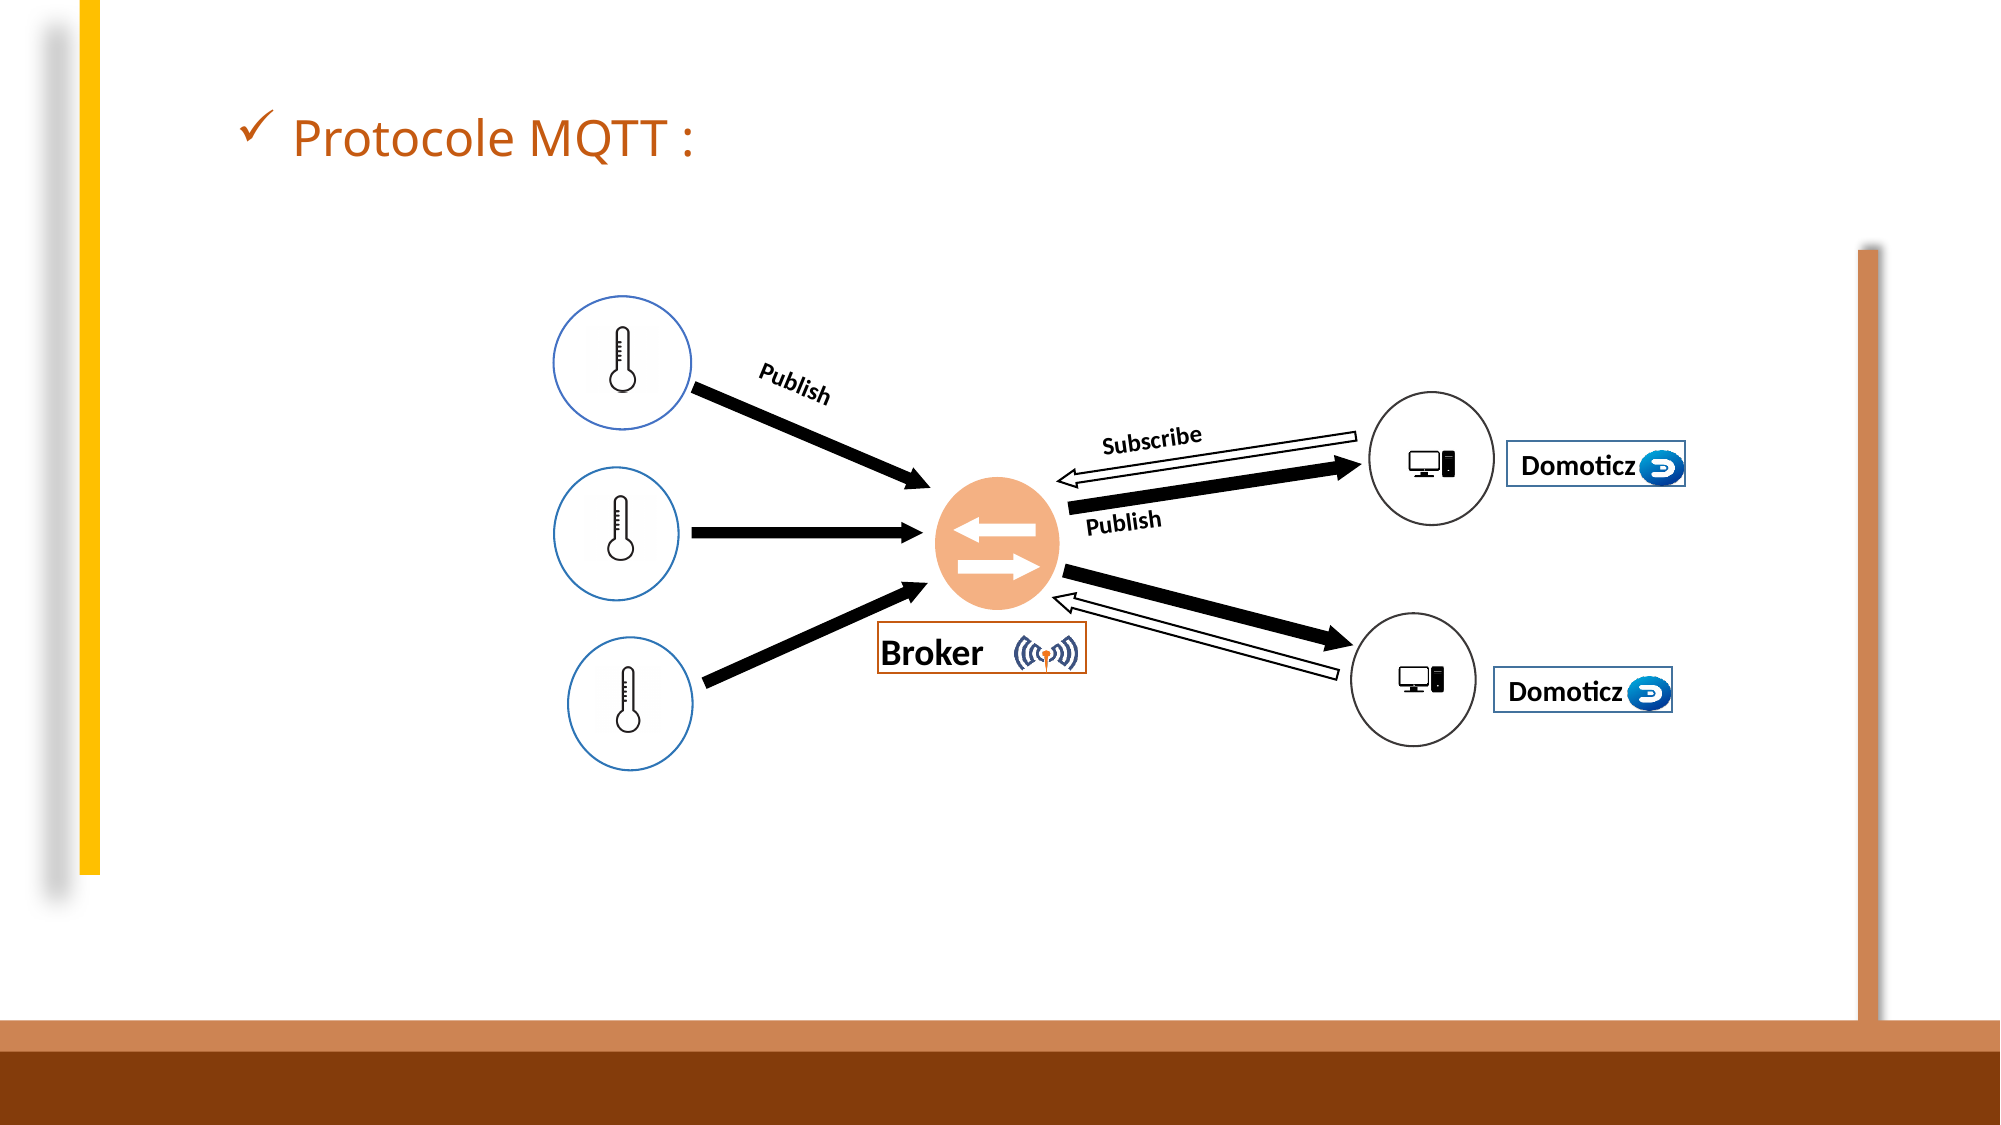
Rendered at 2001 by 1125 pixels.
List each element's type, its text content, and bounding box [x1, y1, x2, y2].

picture [1637, 448, 1686, 487]
text_box [1857, 249, 1879, 1019]
text_box [1067, 454, 1362, 506]
picture [1624, 674, 1673, 712]
picture [594, 666, 661, 733]
text_box [1062, 563, 1354, 652]
text_box [0, 1022, 2000, 1051]
text_box Domoticz [1506, 440, 1686, 487]
text_box [567, 636, 694, 772]
text_box [79, 0, 101, 876]
text_box Publish [1068, 477, 1288, 551]
text_box [553, 466, 680, 602]
text_box Broker [865, 620, 1073, 681]
text_box [691, 521, 924, 544]
text_box [690, 381, 931, 490]
text_box [956, 551, 1043, 582]
text_box [1073, 621, 1087, 674]
picture [1395, 427, 1468, 500]
text_box [552, 295, 693, 431]
text_box [0, 1051, 2000, 1125]
text_box Protocole MQTT : [221, 98, 1420, 234]
text_box [933, 475, 1061, 612]
picture [584, 495, 657, 561]
text_box [1350, 612, 1477, 748]
text_box Publish [739, 341, 956, 466]
text_box [1055, 430, 1358, 489]
text_box Domoticz [1493, 666, 1673, 713]
text_box [950, 515, 1037, 545]
picture [586, 326, 659, 393]
picture [1014, 629, 1078, 680]
text_box Subscribe [1084, 400, 1274, 470]
text_box [701, 581, 928, 689]
text_box [1368, 391, 1495, 527]
text_box [1051, 591, 1341, 681]
picture [1385, 643, 1457, 715]
